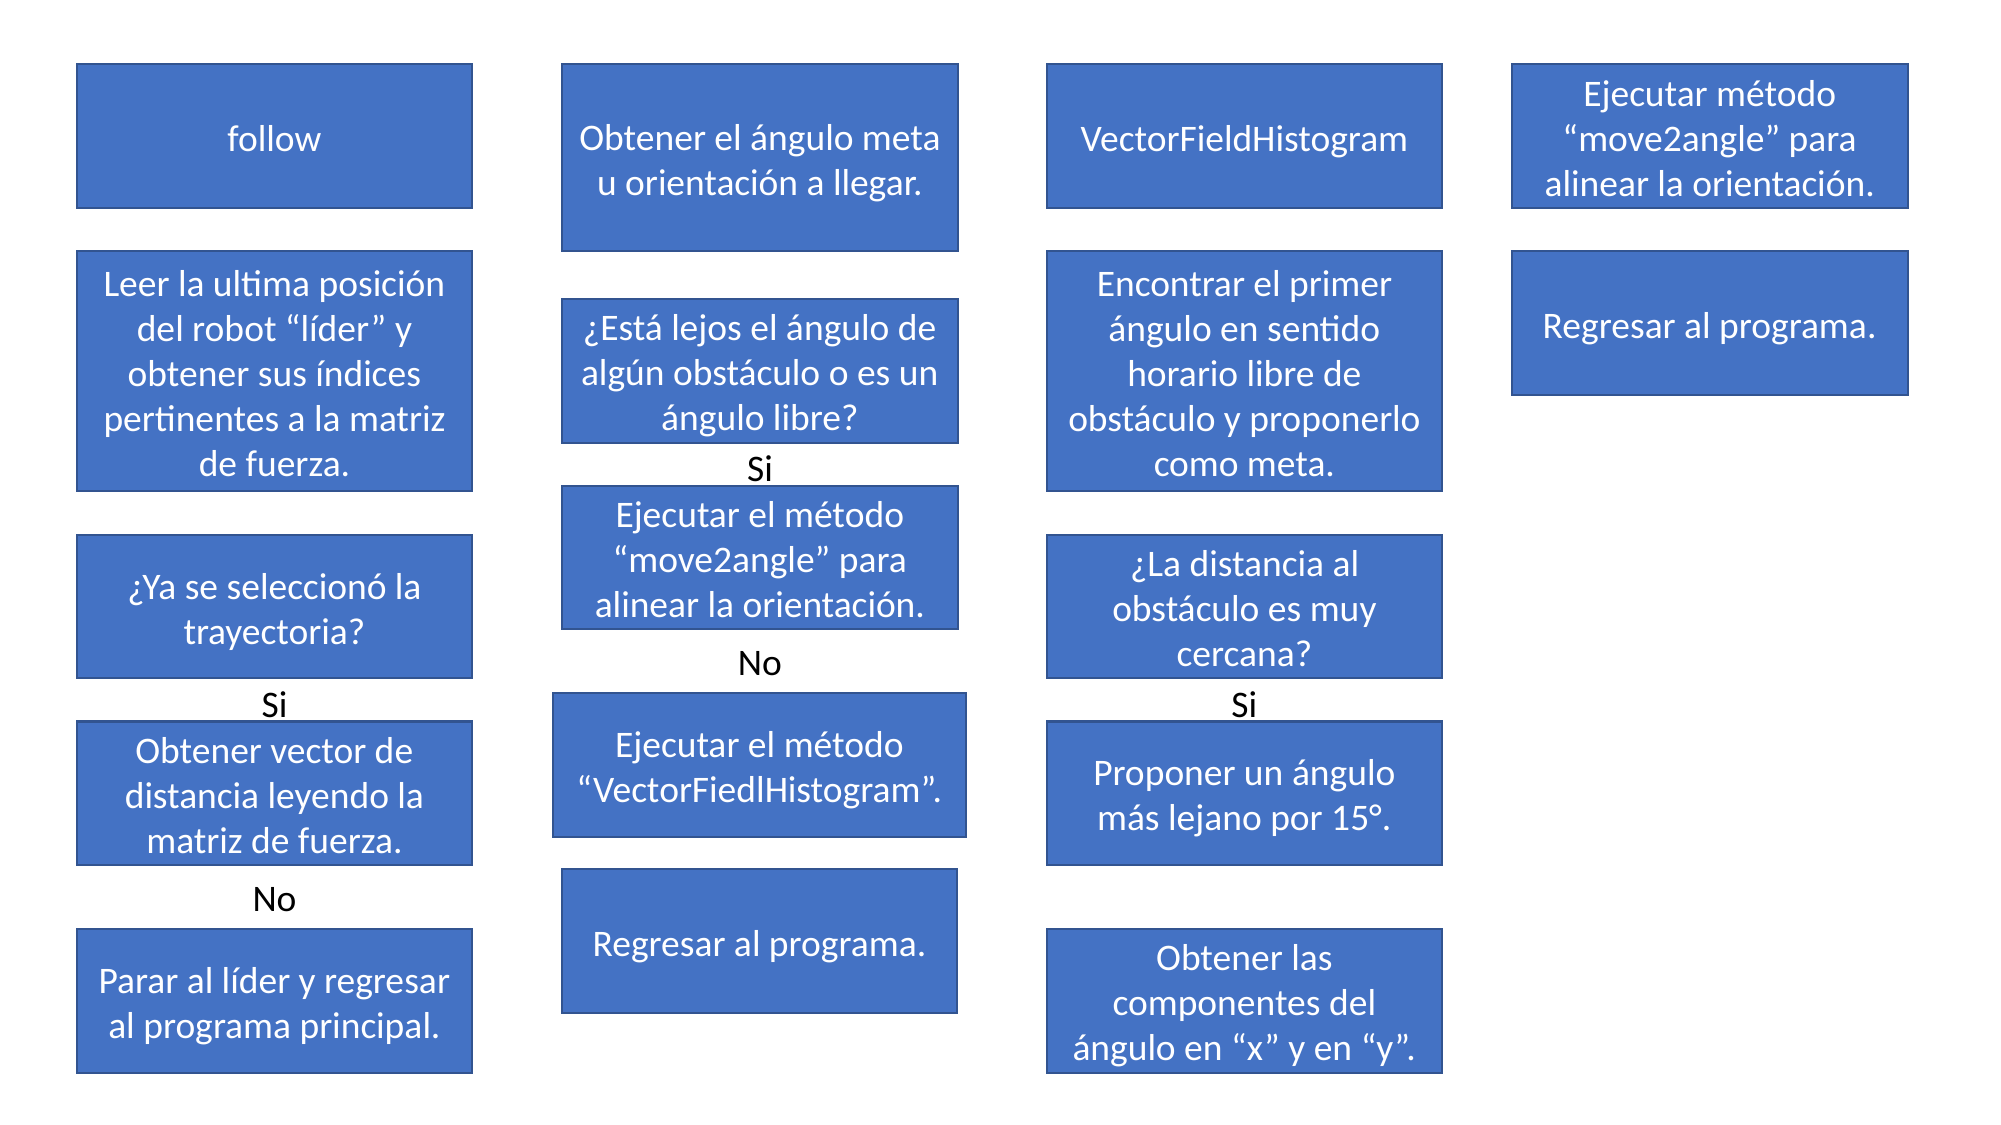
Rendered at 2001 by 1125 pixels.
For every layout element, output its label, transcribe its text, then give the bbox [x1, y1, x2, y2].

text_box No [723, 630, 797, 691]
text_box Ejecutar el método “VectorFiedlHistogram”. [552, 692, 967, 838]
text_box Regresar al programa. [561, 868, 958, 1014]
text_box Si [732, 437, 788, 485]
text_box Si [1216, 672, 1273, 720]
text_box VectorFieldHistogram [1046, 63, 1443, 209]
text_box ¿Ya se seleccionó la trayectoria? [76, 534, 473, 679]
text_box Obtener vector de distancia leyendo la matriz de fuerza. [76, 720, 473, 866]
text_box ¿Está lejos el ángulo de algún obstáculo o es un ángulo libre? [561, 298, 959, 444]
text_box Obtener el ángulo meta u orientación a llegar. [561, 63, 959, 252]
text_box Si [246, 672, 303, 720]
text_box Encontrar el primer ángulo en sentido horario libre de obstáculo y proponerlo como meta. [1046, 250, 1443, 492]
text_box Obtener las componentes del ángulo en “x” y en “y”. [1046, 928, 1443, 1074]
text_box No [237, 866, 312, 926]
text_box Proponer un ángulo más lejano por 15°. [1046, 720, 1443, 866]
text_box Leer la ultima posición del robot “líder” y obtener sus índices pertinentes a la matriz de fuerza. [76, 250, 473, 492]
text_box Regresar al programa. [1511, 250, 1909, 396]
text_box Parar al líder y regresar al programa principal. [76, 928, 473, 1074]
text_box Ejecutar el método “move2angle” para alinear la orientación. [561, 485, 959, 630]
text_box Ejecutar método “move2angle” para alinear la orientación. [1511, 63, 1909, 209]
text_box ¿La distancia al obstáculo es muy cercana? [1046, 534, 1443, 679]
text_box follow [76, 63, 473, 209]
